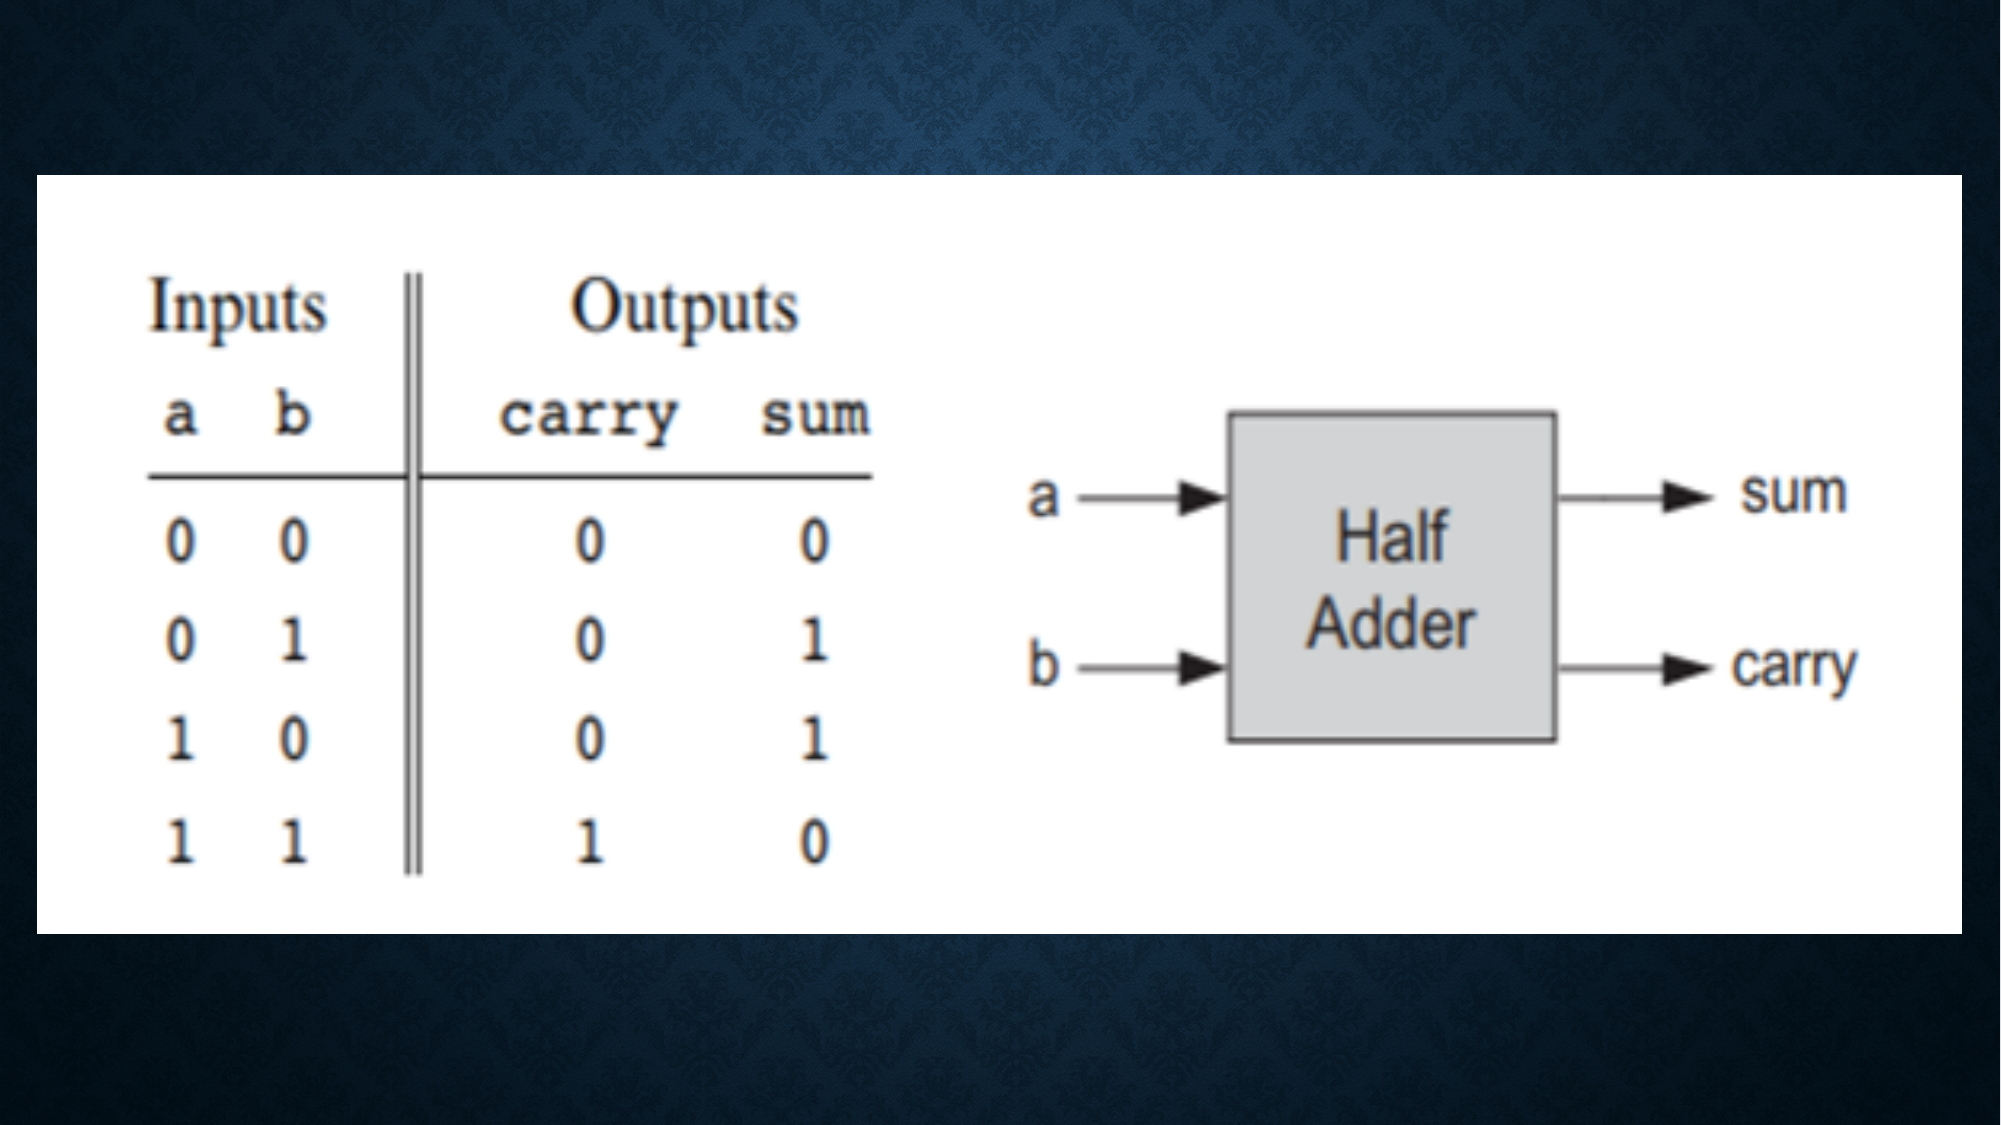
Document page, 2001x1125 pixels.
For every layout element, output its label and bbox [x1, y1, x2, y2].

list [36, 175, 1963, 935]
